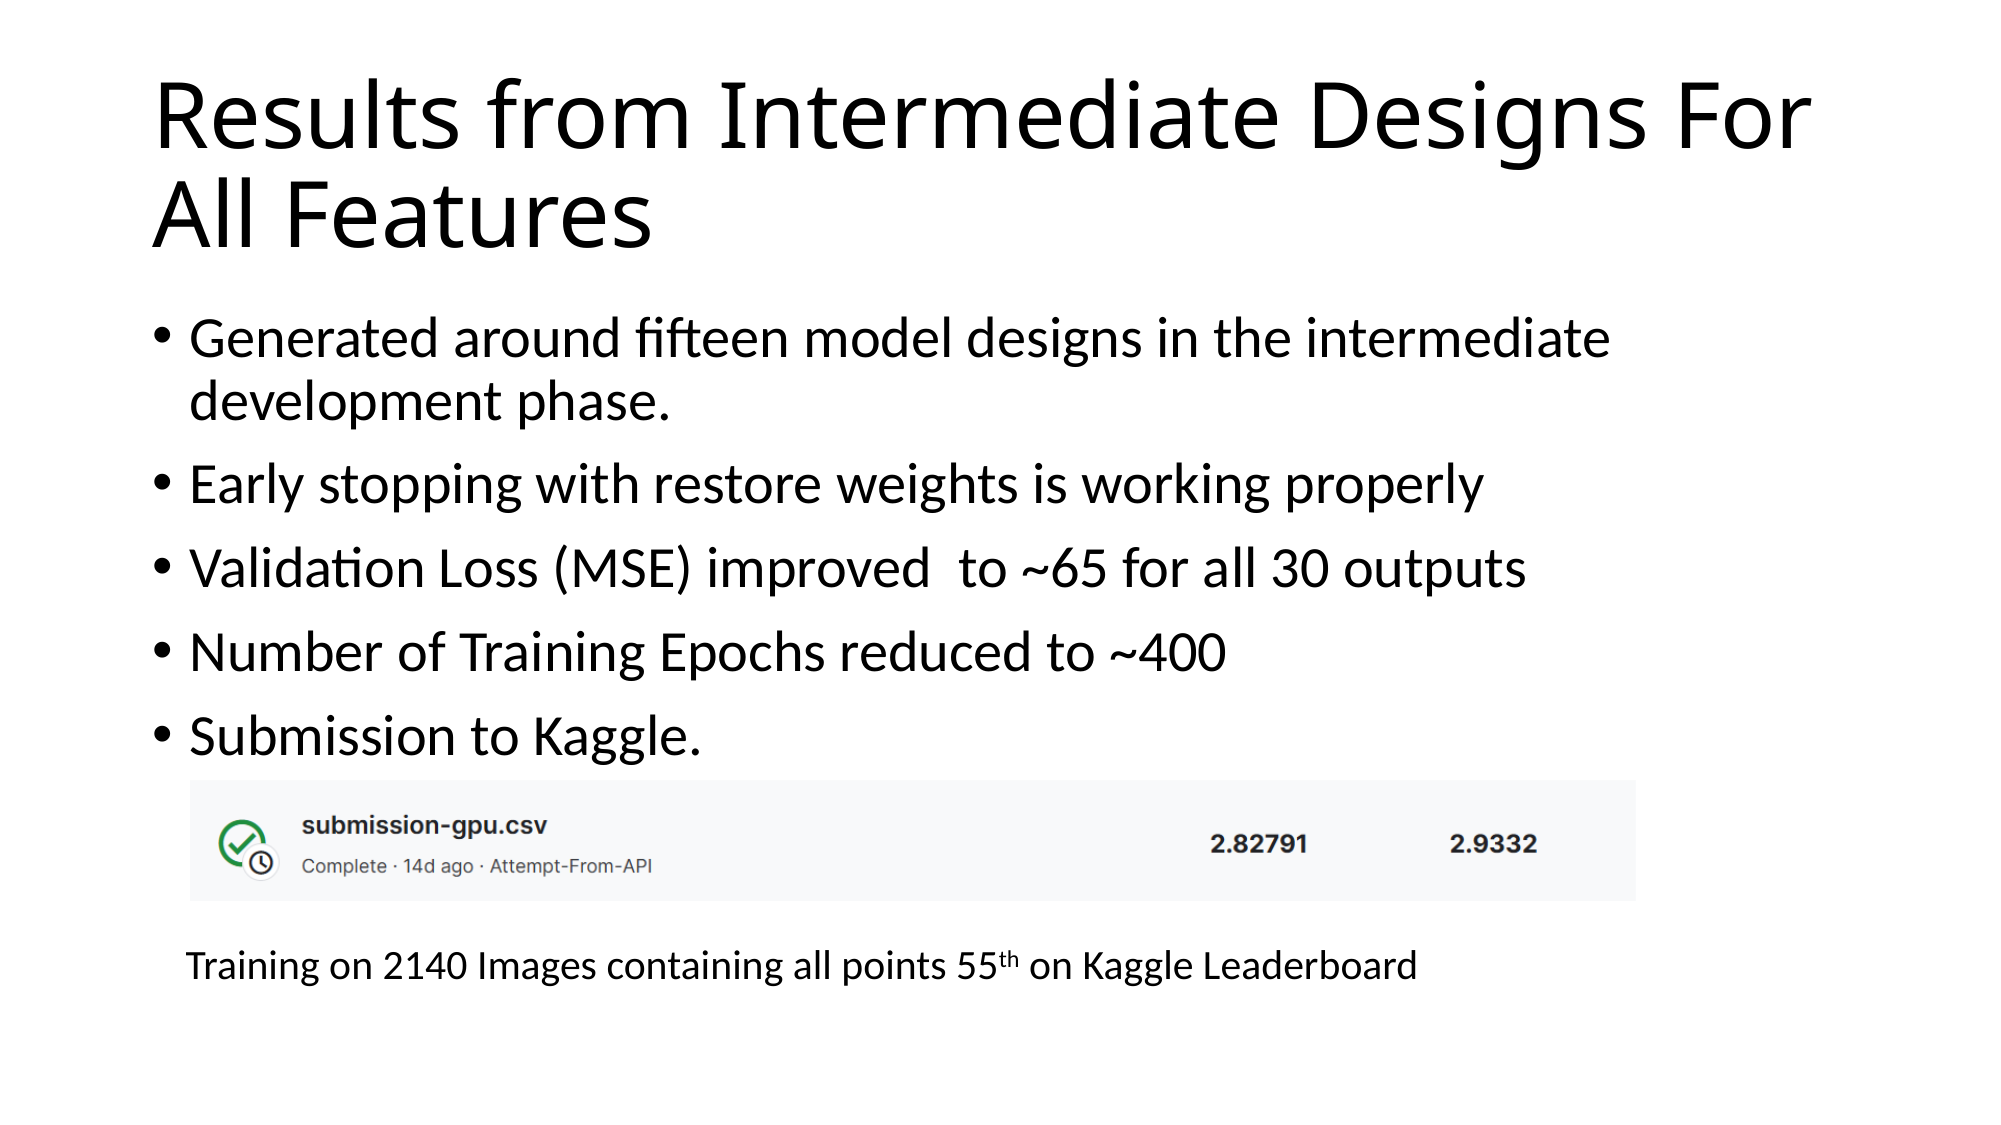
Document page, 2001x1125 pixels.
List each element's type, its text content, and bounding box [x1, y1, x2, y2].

text_box Training on 2140 Images containing all points 55th on Kaggle Leaderboard [170, 930, 1793, 996]
title Results from Intermediate Designs For All Features [137, 59, 1863, 278]
picture [190, 776, 1641, 901]
list Generated around fifteen model designs in the intermediate development phase. Early stopping with restore weights is working properly Validation Loss (MSE) improved to ~65 for all 30 outputs Number of Training Epochs reduced to ~400 Submission to Kaggle. [137, 299, 1863, 1014]
